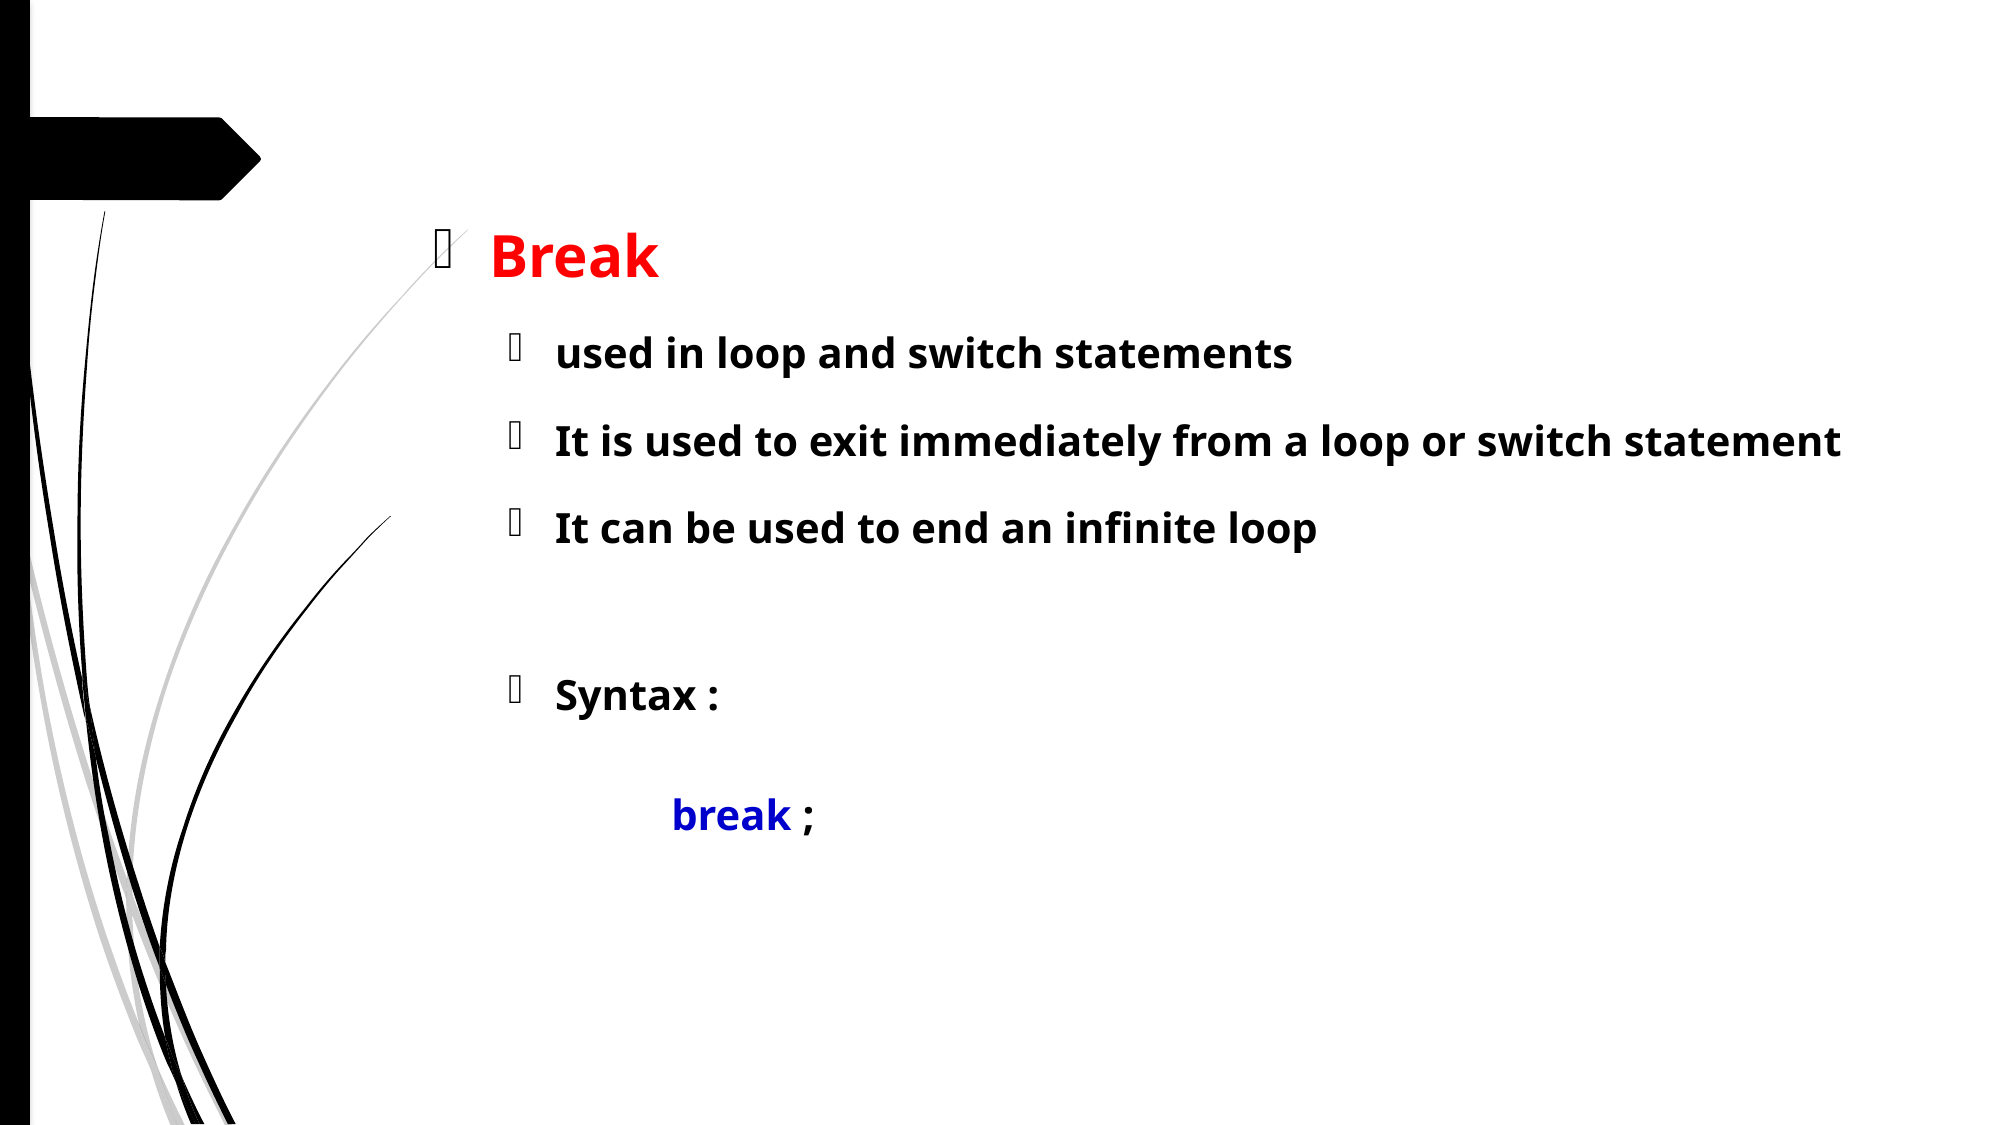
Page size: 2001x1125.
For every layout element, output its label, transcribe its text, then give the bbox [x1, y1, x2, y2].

text_box break ; [656, 781, 1851, 847]
list Break used in loop and switch statements It is used to exit immediately from a loop or switch statement It can be used to end an infinite loop Syntax : [418, 211, 1881, 981]
